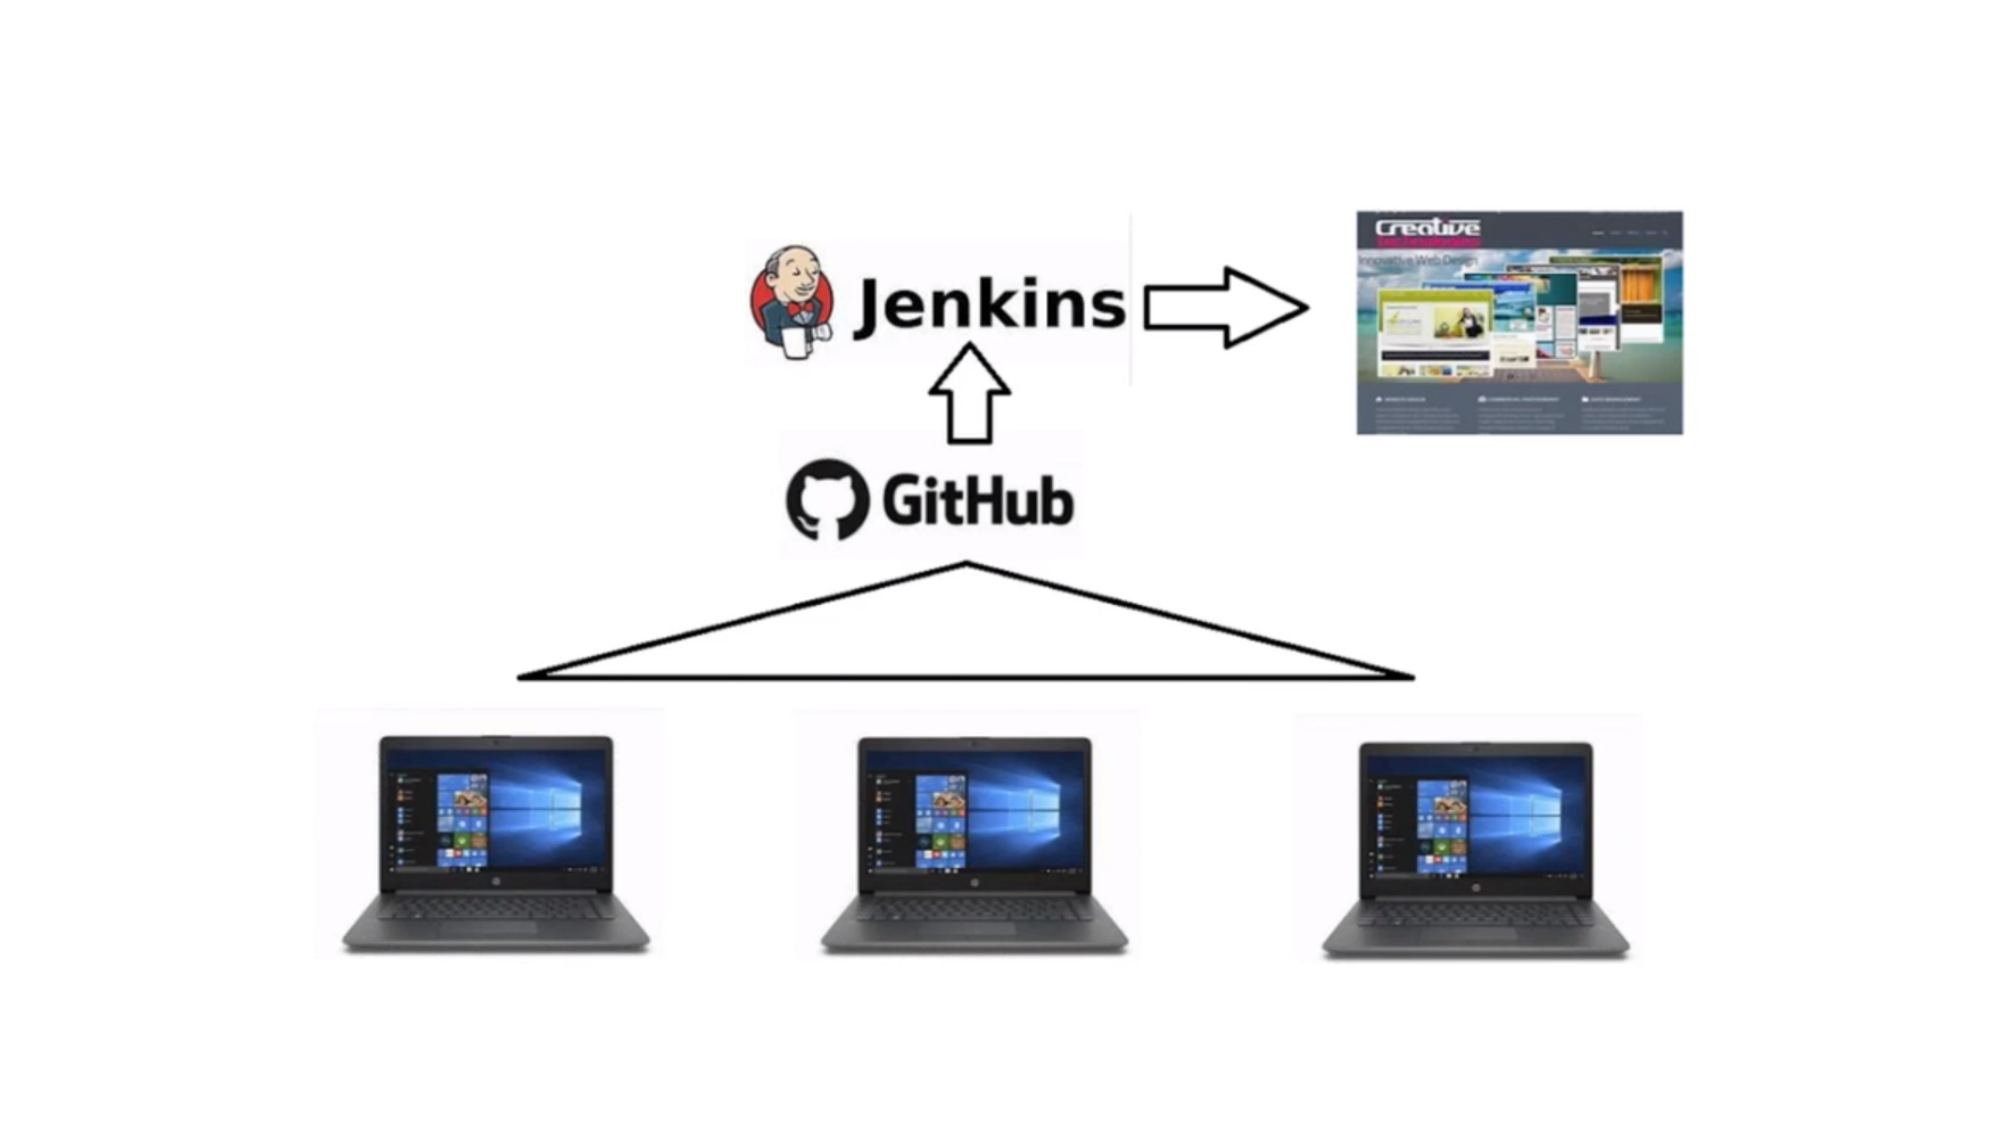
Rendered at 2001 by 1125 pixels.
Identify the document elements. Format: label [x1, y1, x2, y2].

list [251, 137, 1754, 1023]
